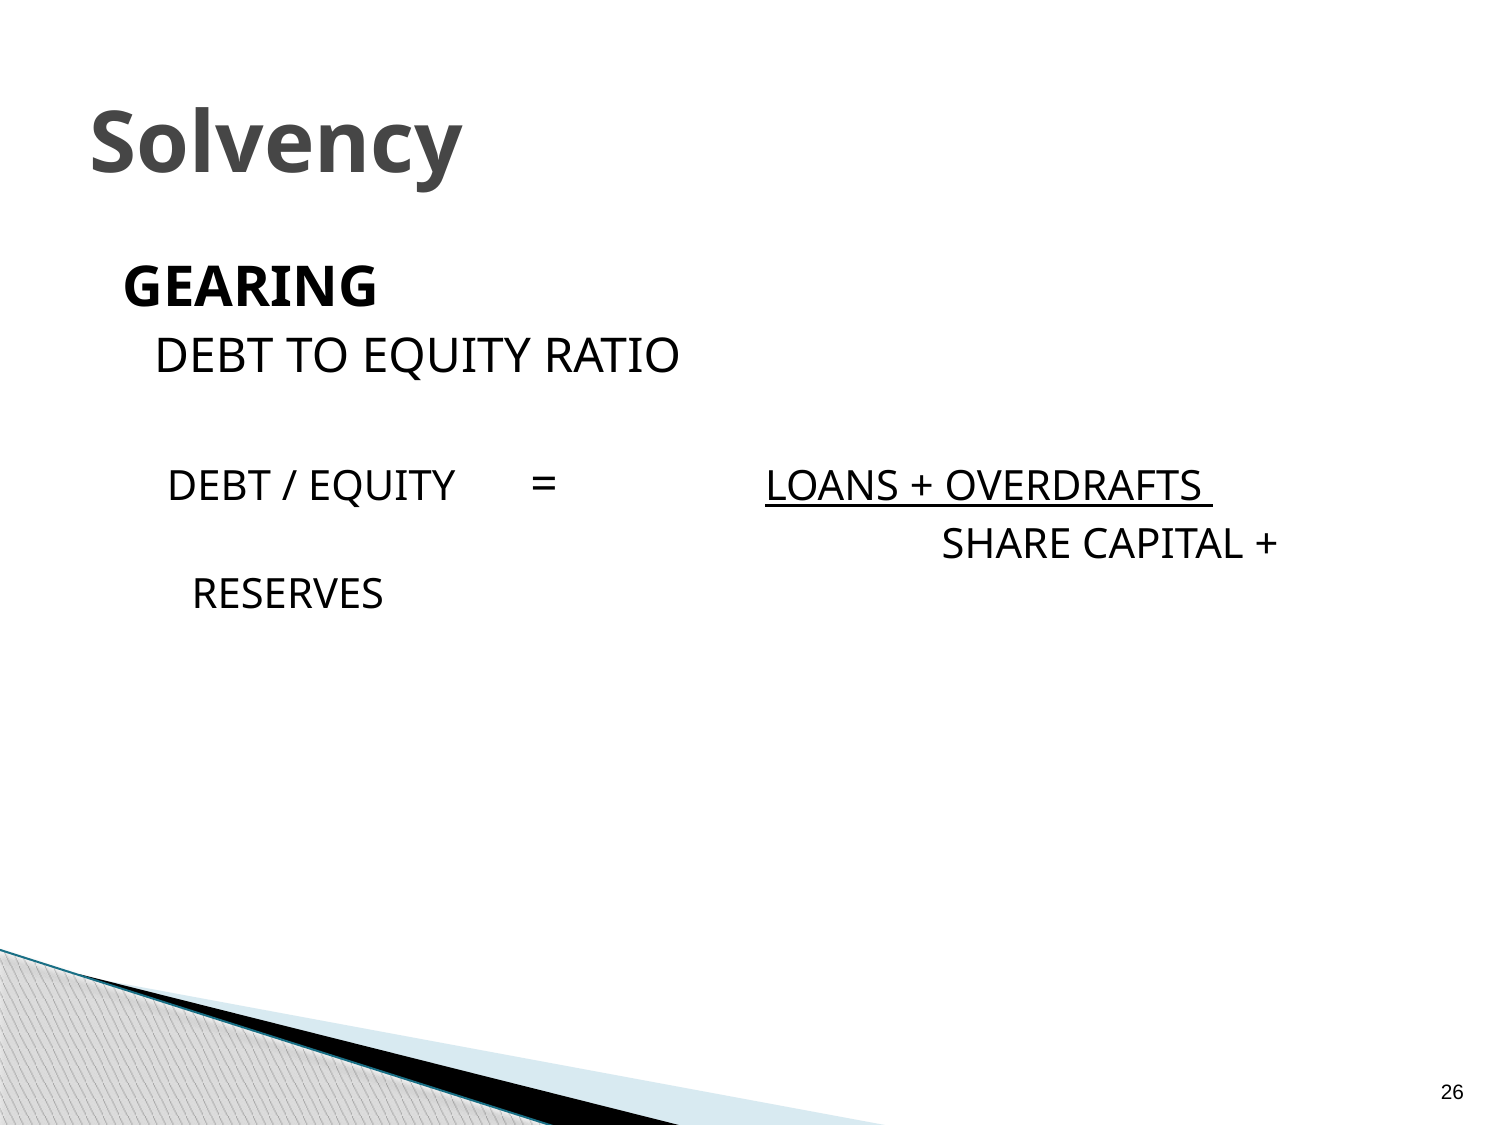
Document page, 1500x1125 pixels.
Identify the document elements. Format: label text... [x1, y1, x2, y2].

list GEARING DEBT TO EQUITY RATIO DEBT / EQUITY = LOANS + OVERDRAFTS SHARE CAPITAL + RESERVES [75, 243, 1425, 986]
title Solvency [75, 45, 1425, 233]
slide_number 26 [1418, 1051, 1479, 1112]
